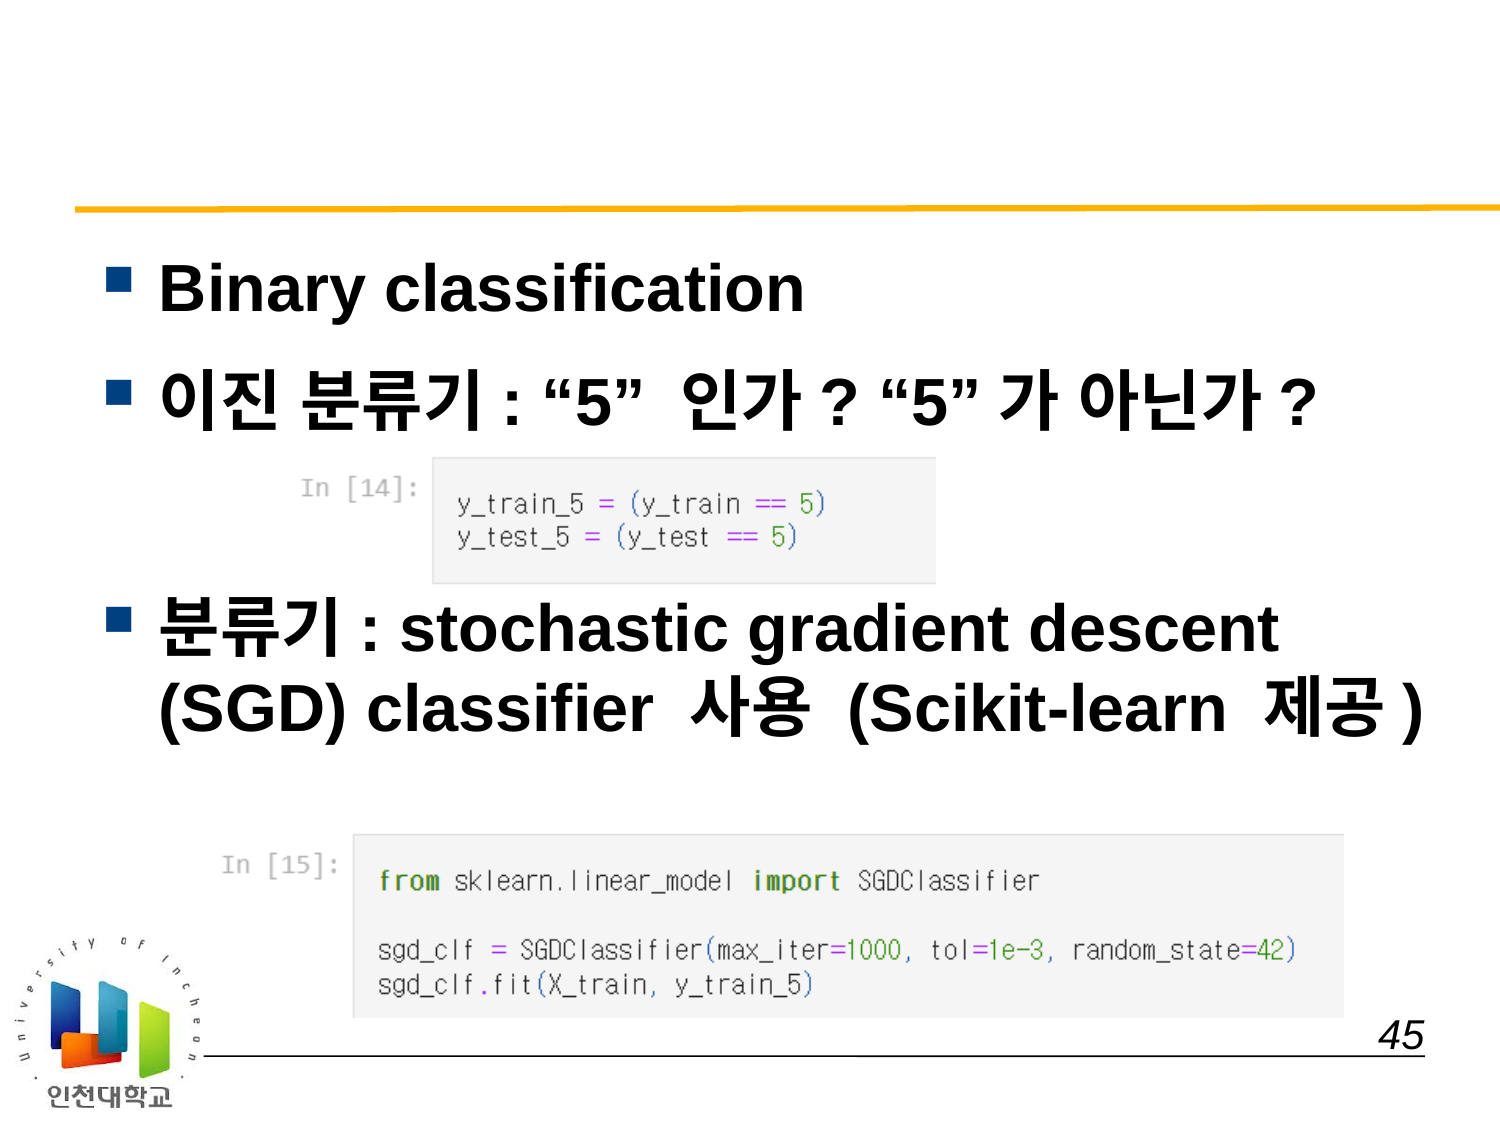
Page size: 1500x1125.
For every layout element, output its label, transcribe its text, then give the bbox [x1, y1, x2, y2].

picture [14, 820, 1344, 1108]
list Binary classification 이진 분류기: “5” 인가? “5”가 아닌가? 분류기: stochastic gradient descent (SGD) classifier 사용 (Scikit-learn 제공) [87, 237, 1457, 919]
picture [262, 437, 937, 598]
slide_number 45 [1112, 999, 1440, 1057]
